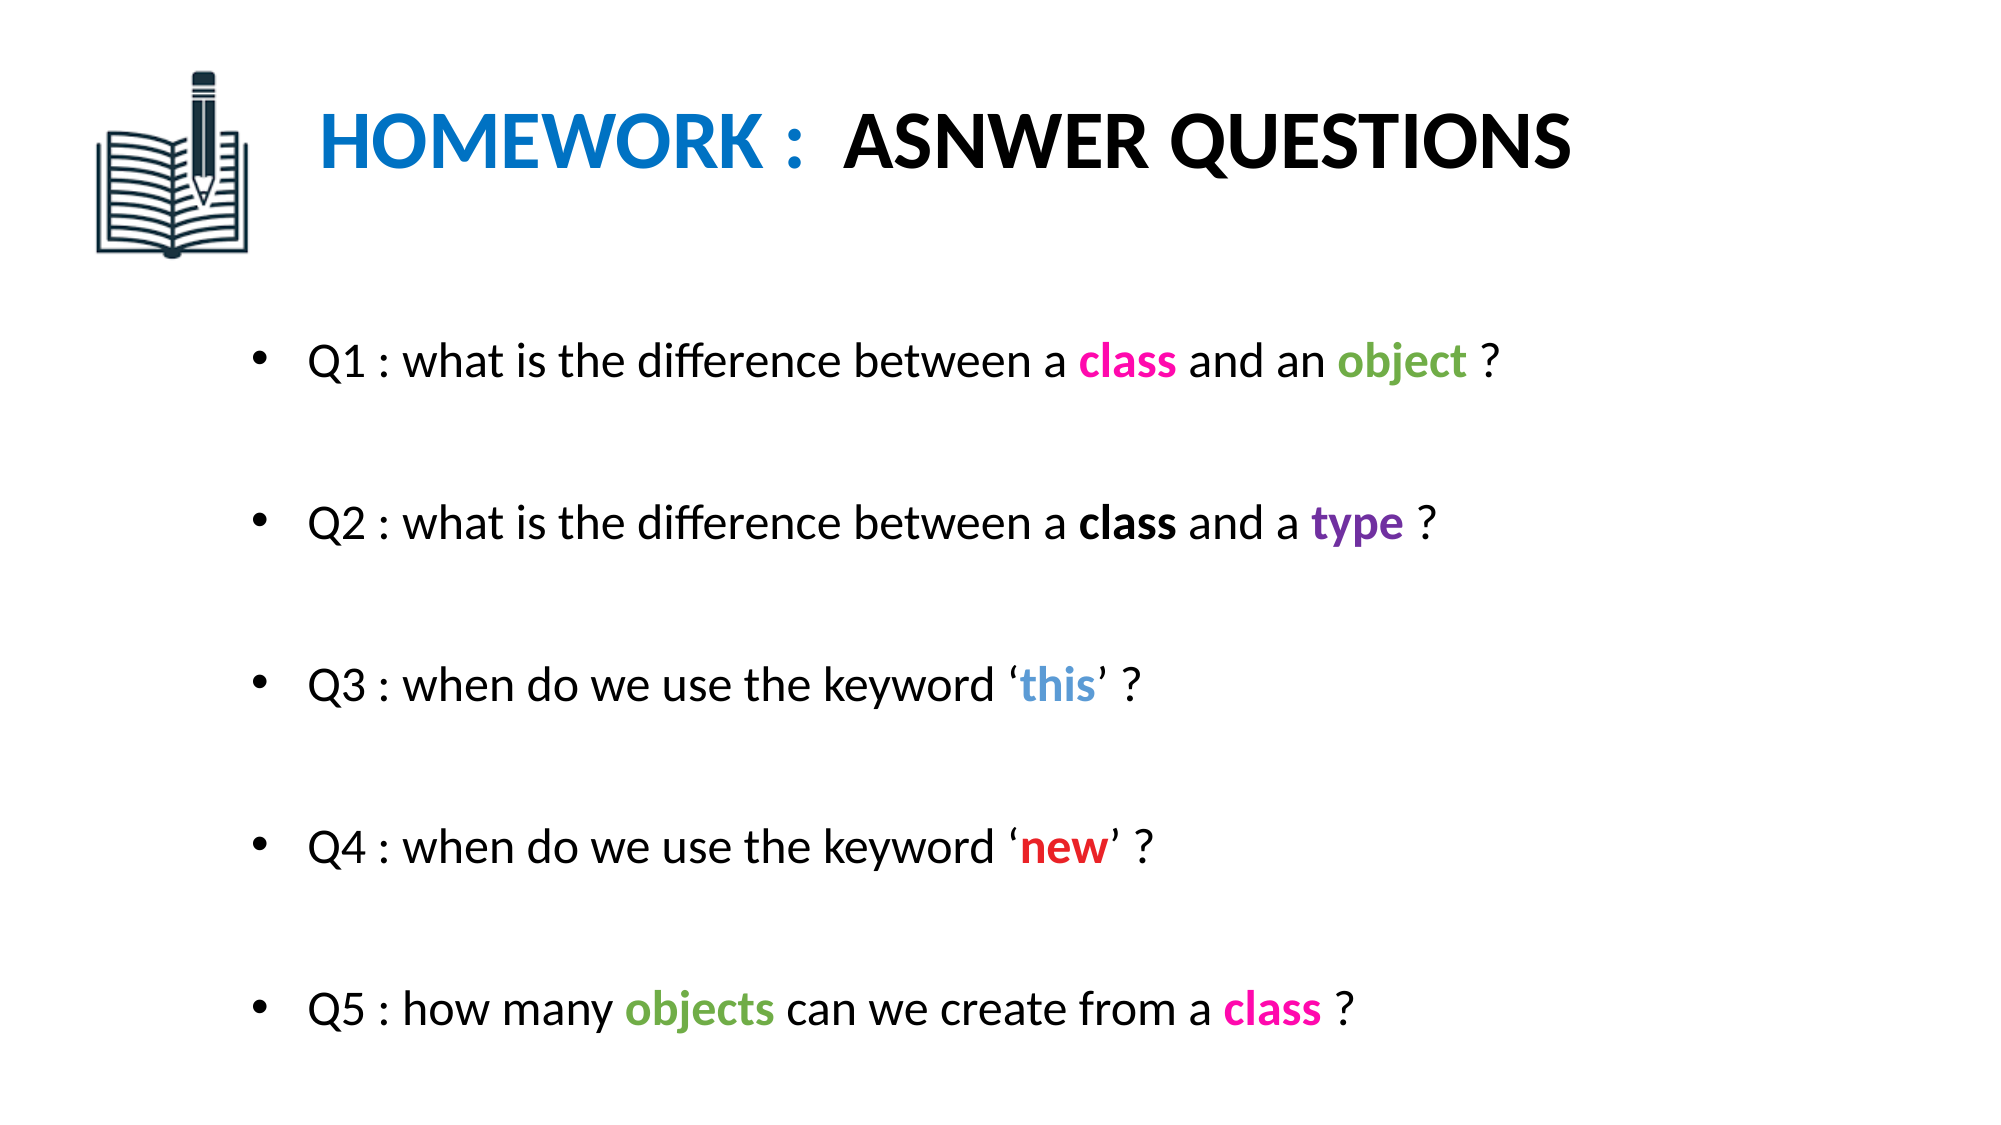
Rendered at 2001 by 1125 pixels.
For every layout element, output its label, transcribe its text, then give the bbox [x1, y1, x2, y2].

picture [86, 57, 270, 273]
text_box Q5 : how many objects can we create from a class ? [236, 968, 1581, 1044]
text_box Q3 : when do we use the keyword ‘this’ ? [236, 644, 1581, 719]
text_box Q2 : what is the difference between a class and a type ? [236, 481, 1581, 557]
text_box Q1 : what is the difference between a class and an object ? [236, 319, 1581, 395]
text_box HOMEWORK : ASNWER QUESTIONS [304, 78, 1598, 193]
text_box Q4 : when do we use the keyword ‘new’ ? [236, 806, 1581, 881]
